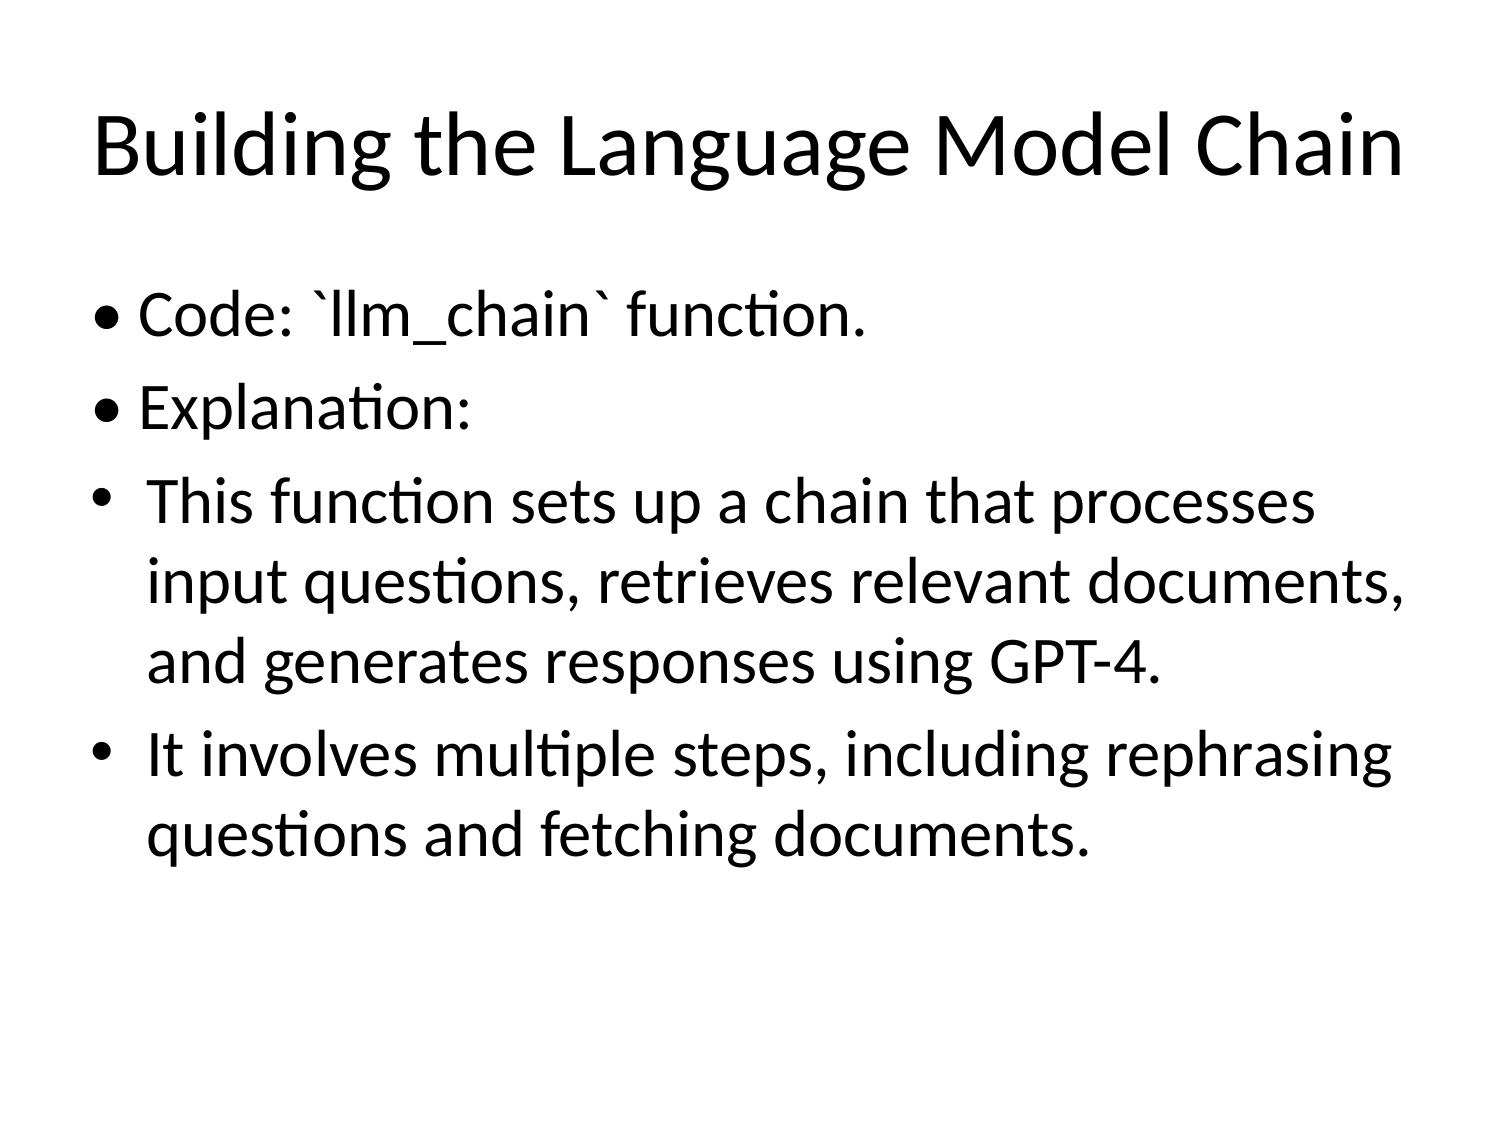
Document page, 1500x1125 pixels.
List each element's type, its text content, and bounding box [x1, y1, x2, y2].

title Building the Language Model Chain [75, 45, 1425, 233]
list • Code: `llm_chain` function. • Explanation: This function sets up a chain that processes input questions, retrieves relevant documents, and generates responses using GPT-4. It involves multiple steps, including rephrasing questions and fetching documents. [75, 262, 1425, 1005]
